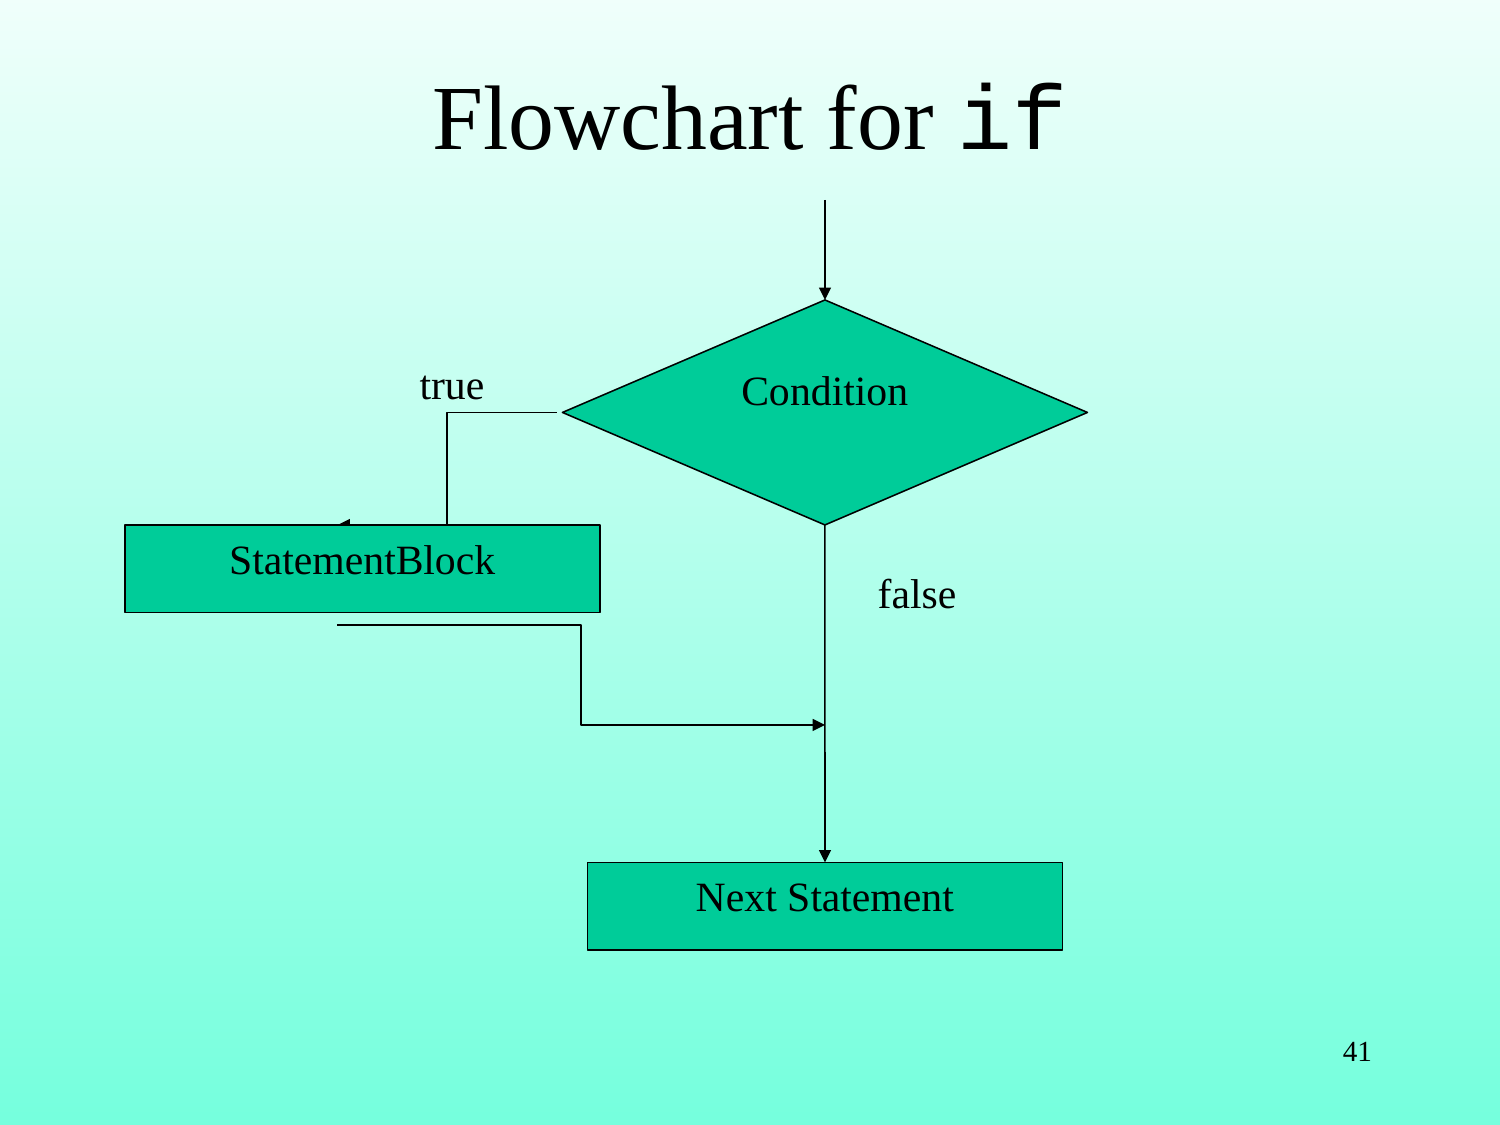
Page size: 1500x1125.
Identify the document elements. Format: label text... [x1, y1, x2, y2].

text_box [337, 412, 558, 526]
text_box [337, 624, 826, 726]
text_box StatementBlock [125, 524, 600, 613]
text_box Next Statement [587, 862, 1063, 950]
title Flowchart for if [112, 50, 1388, 175]
text_box Condition [562, 301, 1088, 525]
text_box false [862, 559, 972, 625]
text_box true [404, 350, 500, 410]
slide_number 41 [1074, 1024, 1388, 1101]
